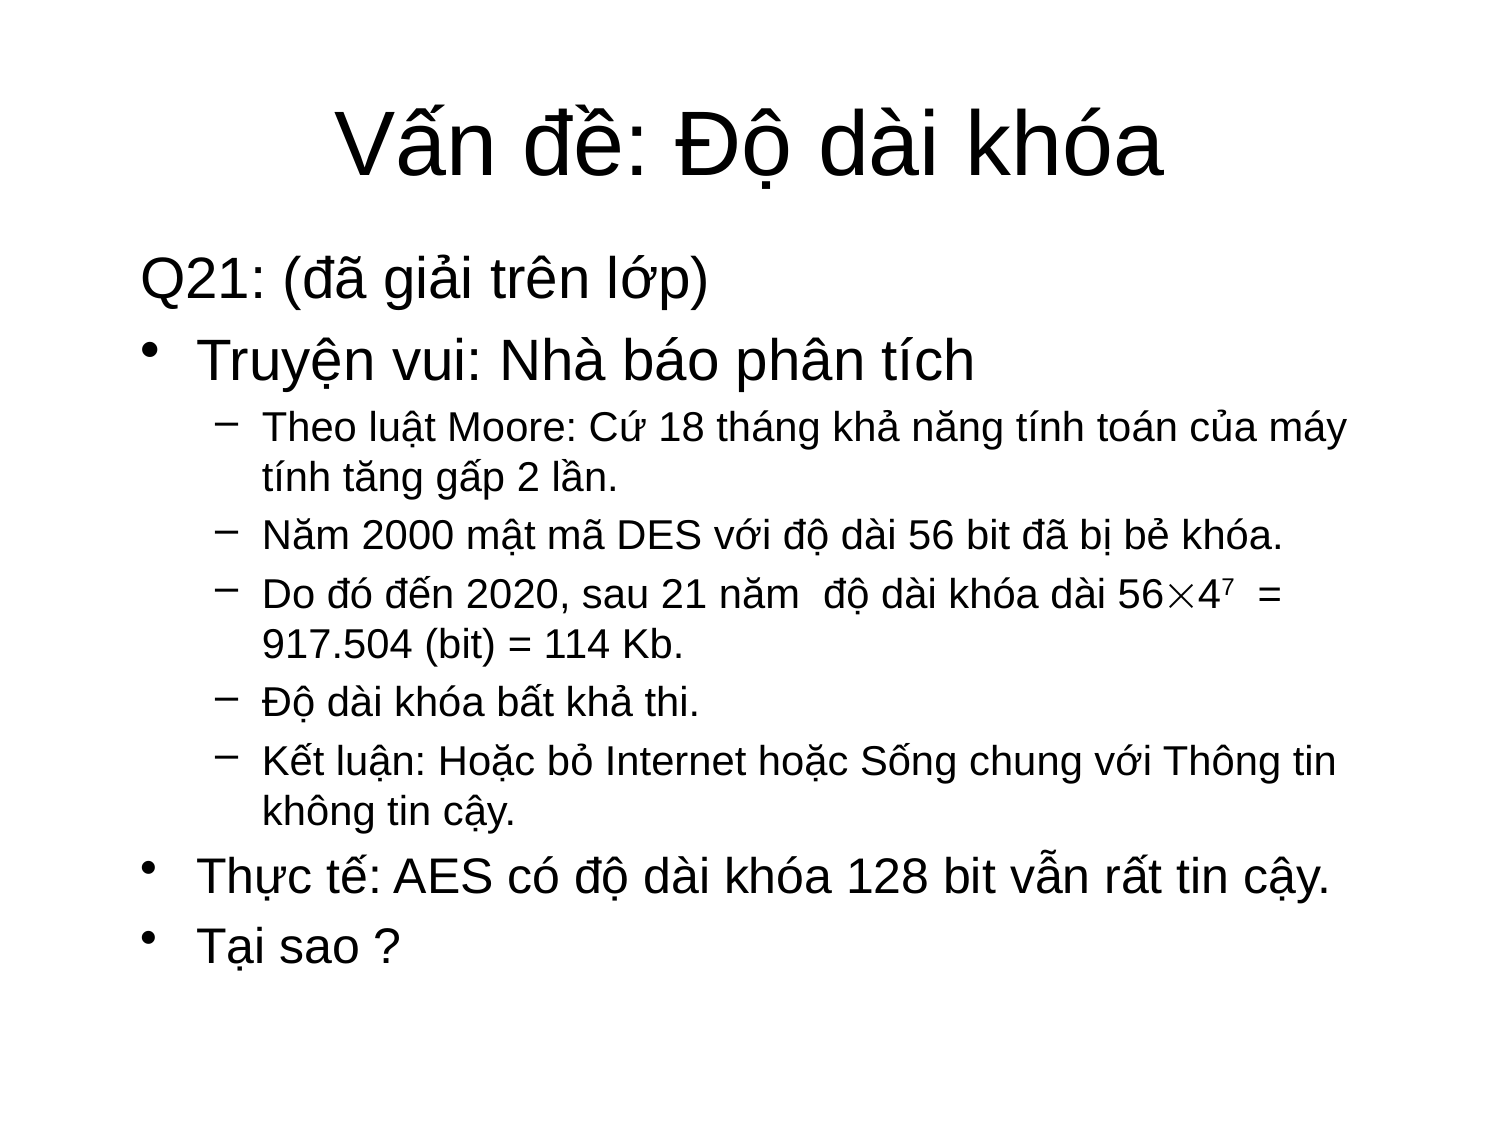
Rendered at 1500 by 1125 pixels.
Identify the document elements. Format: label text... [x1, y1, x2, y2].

list Q21: (đã giải trên lớp) Truyện vui: Nhà báo phân tích Theo luật Moore: Cứ 18 tháng khả năng tính toán của máy tính tăng gấp 2 lần. Năm 2000 mật mã DES với độ dài 56 bit đã bị bẻ khóa. Do đó đến 2020, sau 21 năm độ dài khóa dài 5647 = 917.504 (bit) = 114 Kb. Độ dài khóa bất khả thi. Kết luận: Hoặc bỏ Internet hoặc Sống chung với Thông tin không tin cậy. Thực tế: AES có độ dài khóa 128 bit vẫn rất tin cậy. Tại sao ? [125, 232, 1375, 1025]
title Vấn đề: Độ dài khóa [75, 45, 1425, 233]
